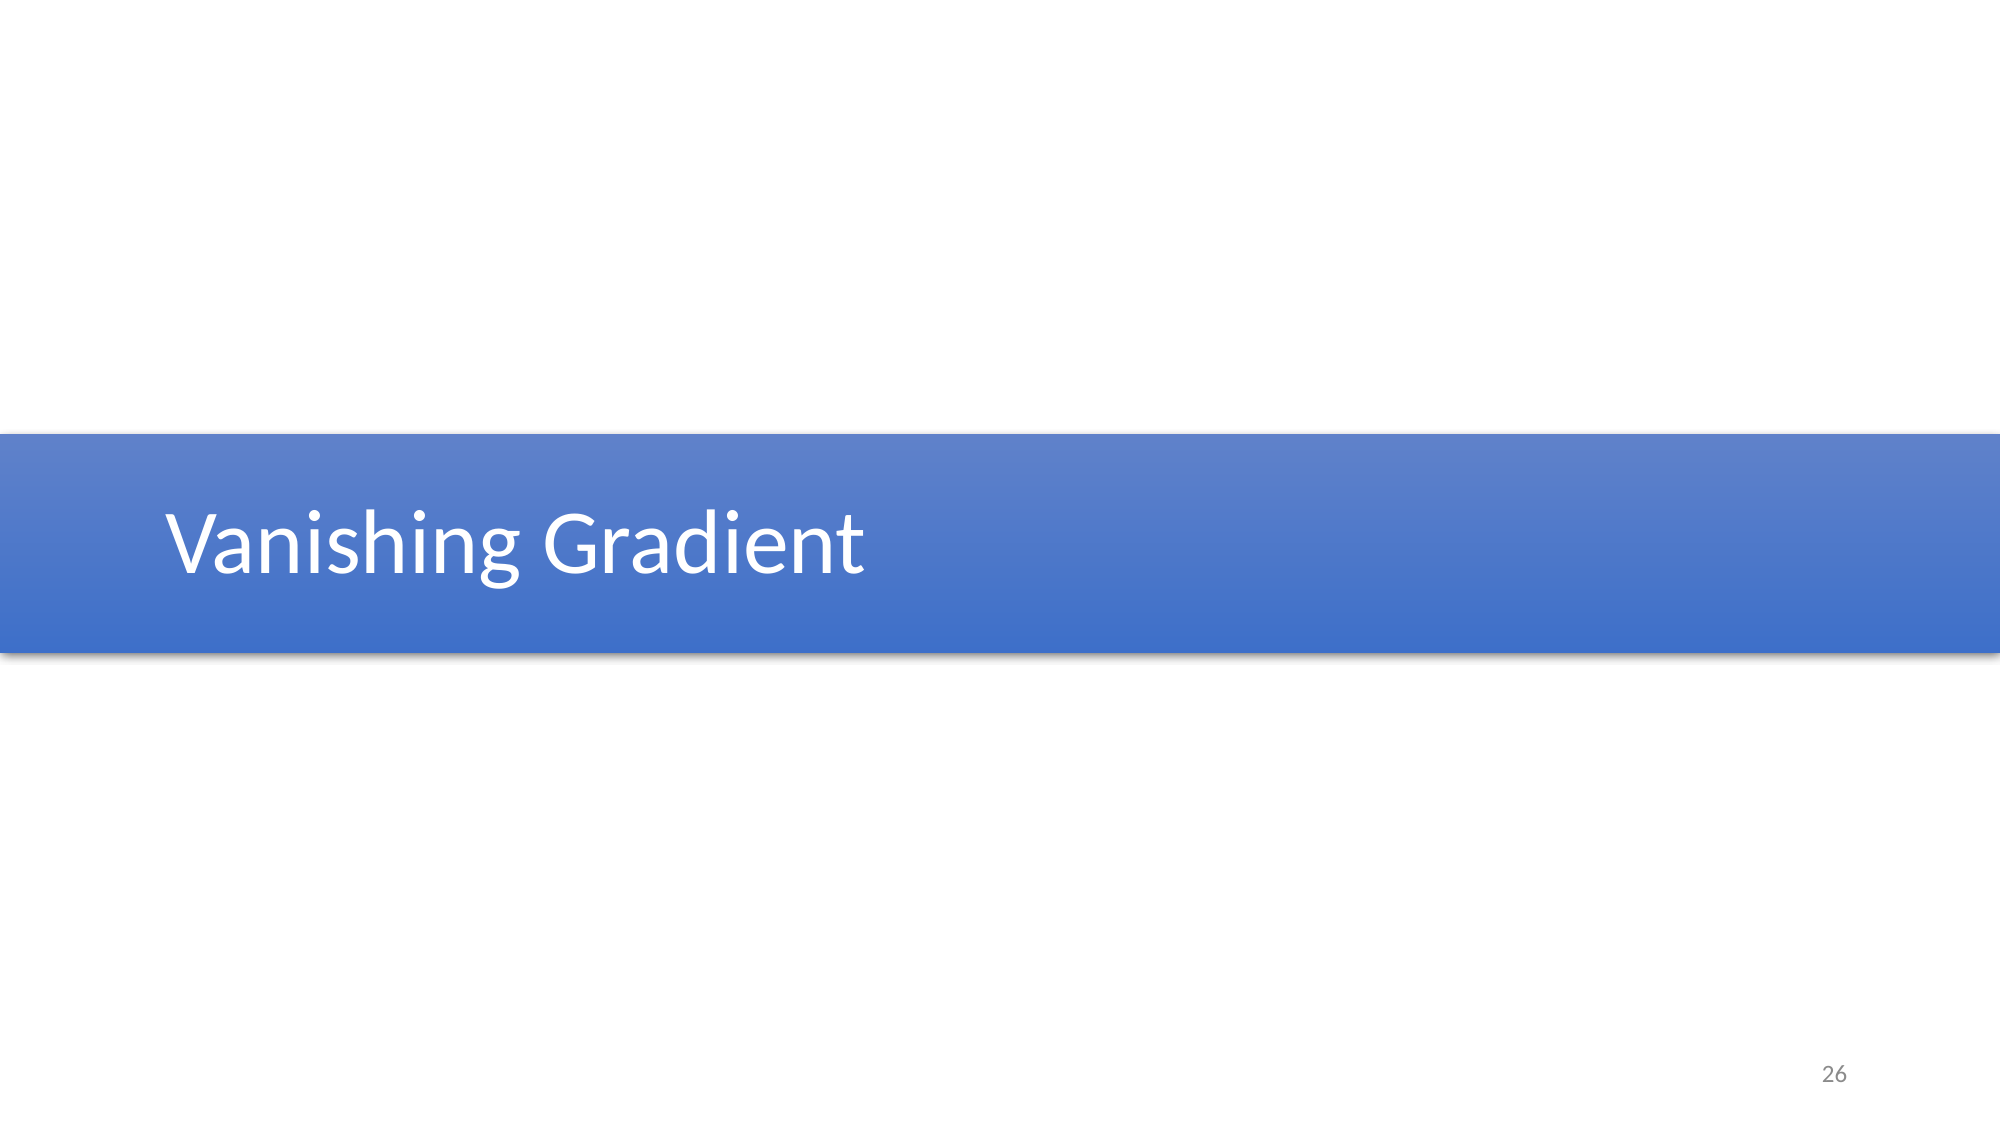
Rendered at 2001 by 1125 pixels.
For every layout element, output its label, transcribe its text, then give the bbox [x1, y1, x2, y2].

slide_number 26 [1412, 1042, 1863, 1103]
title Vanishing Gradient [0, 434, 2000, 653]
